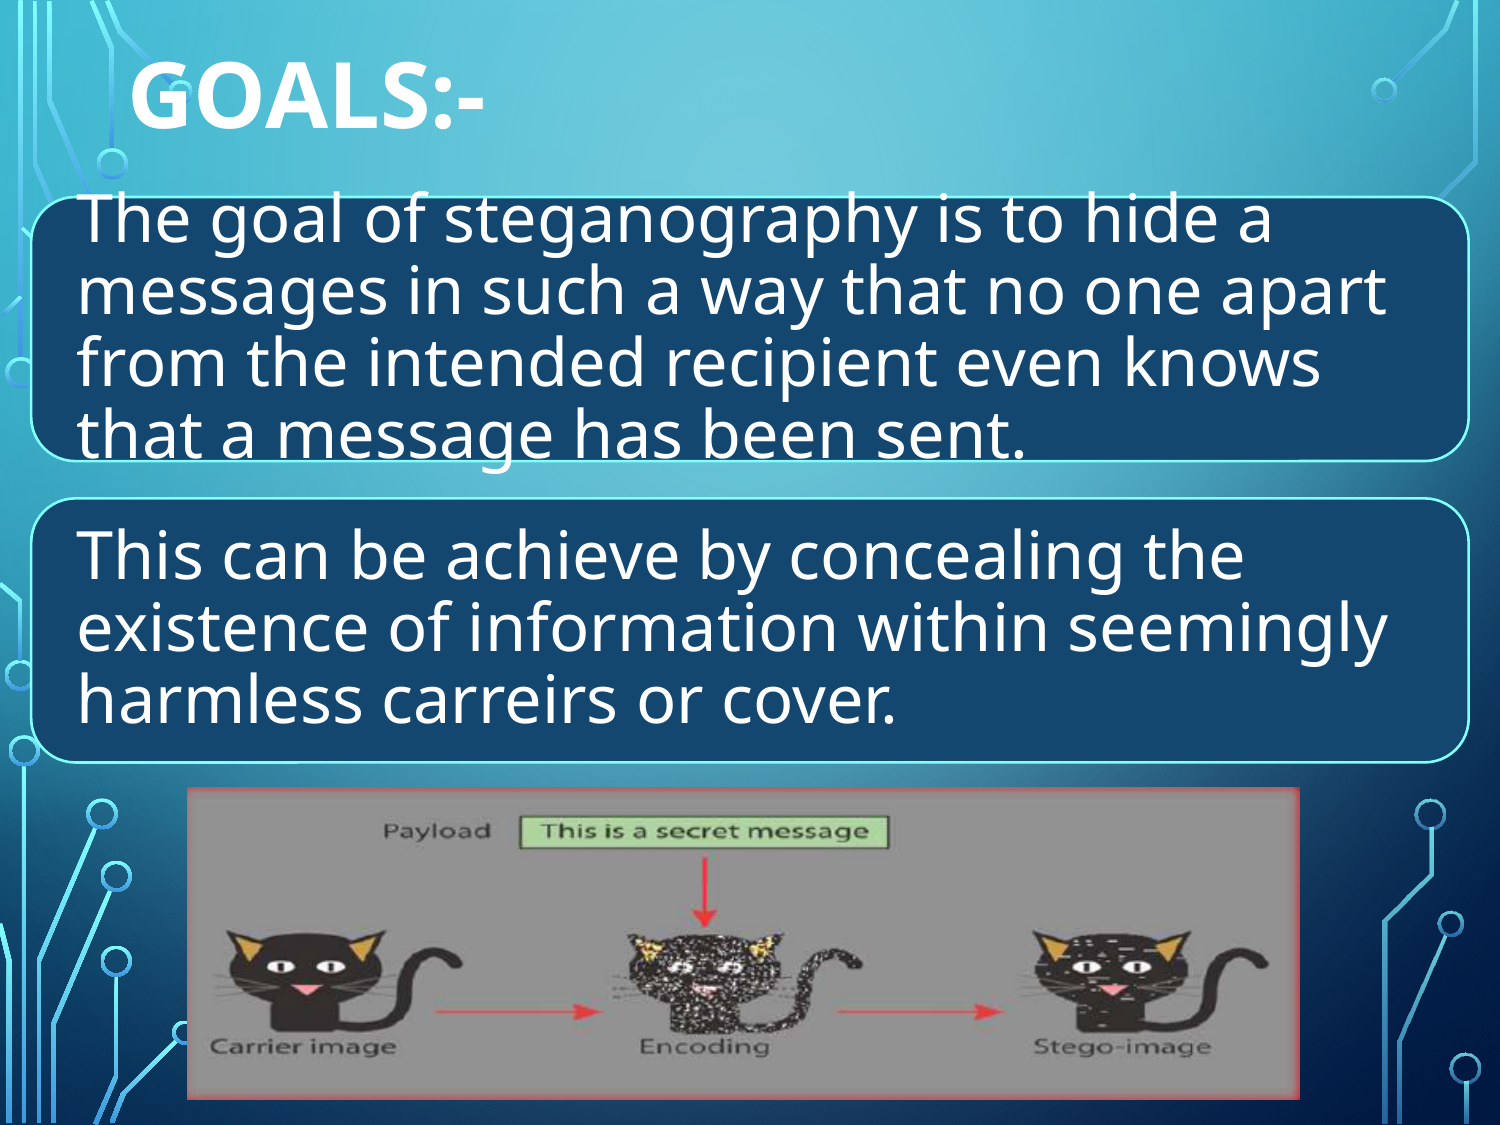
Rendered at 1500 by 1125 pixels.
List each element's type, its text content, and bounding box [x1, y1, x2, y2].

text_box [30, 174, 1469, 763]
title GOALS:- [112, 0, 535, 174]
picture [187, 787, 1301, 1100]
